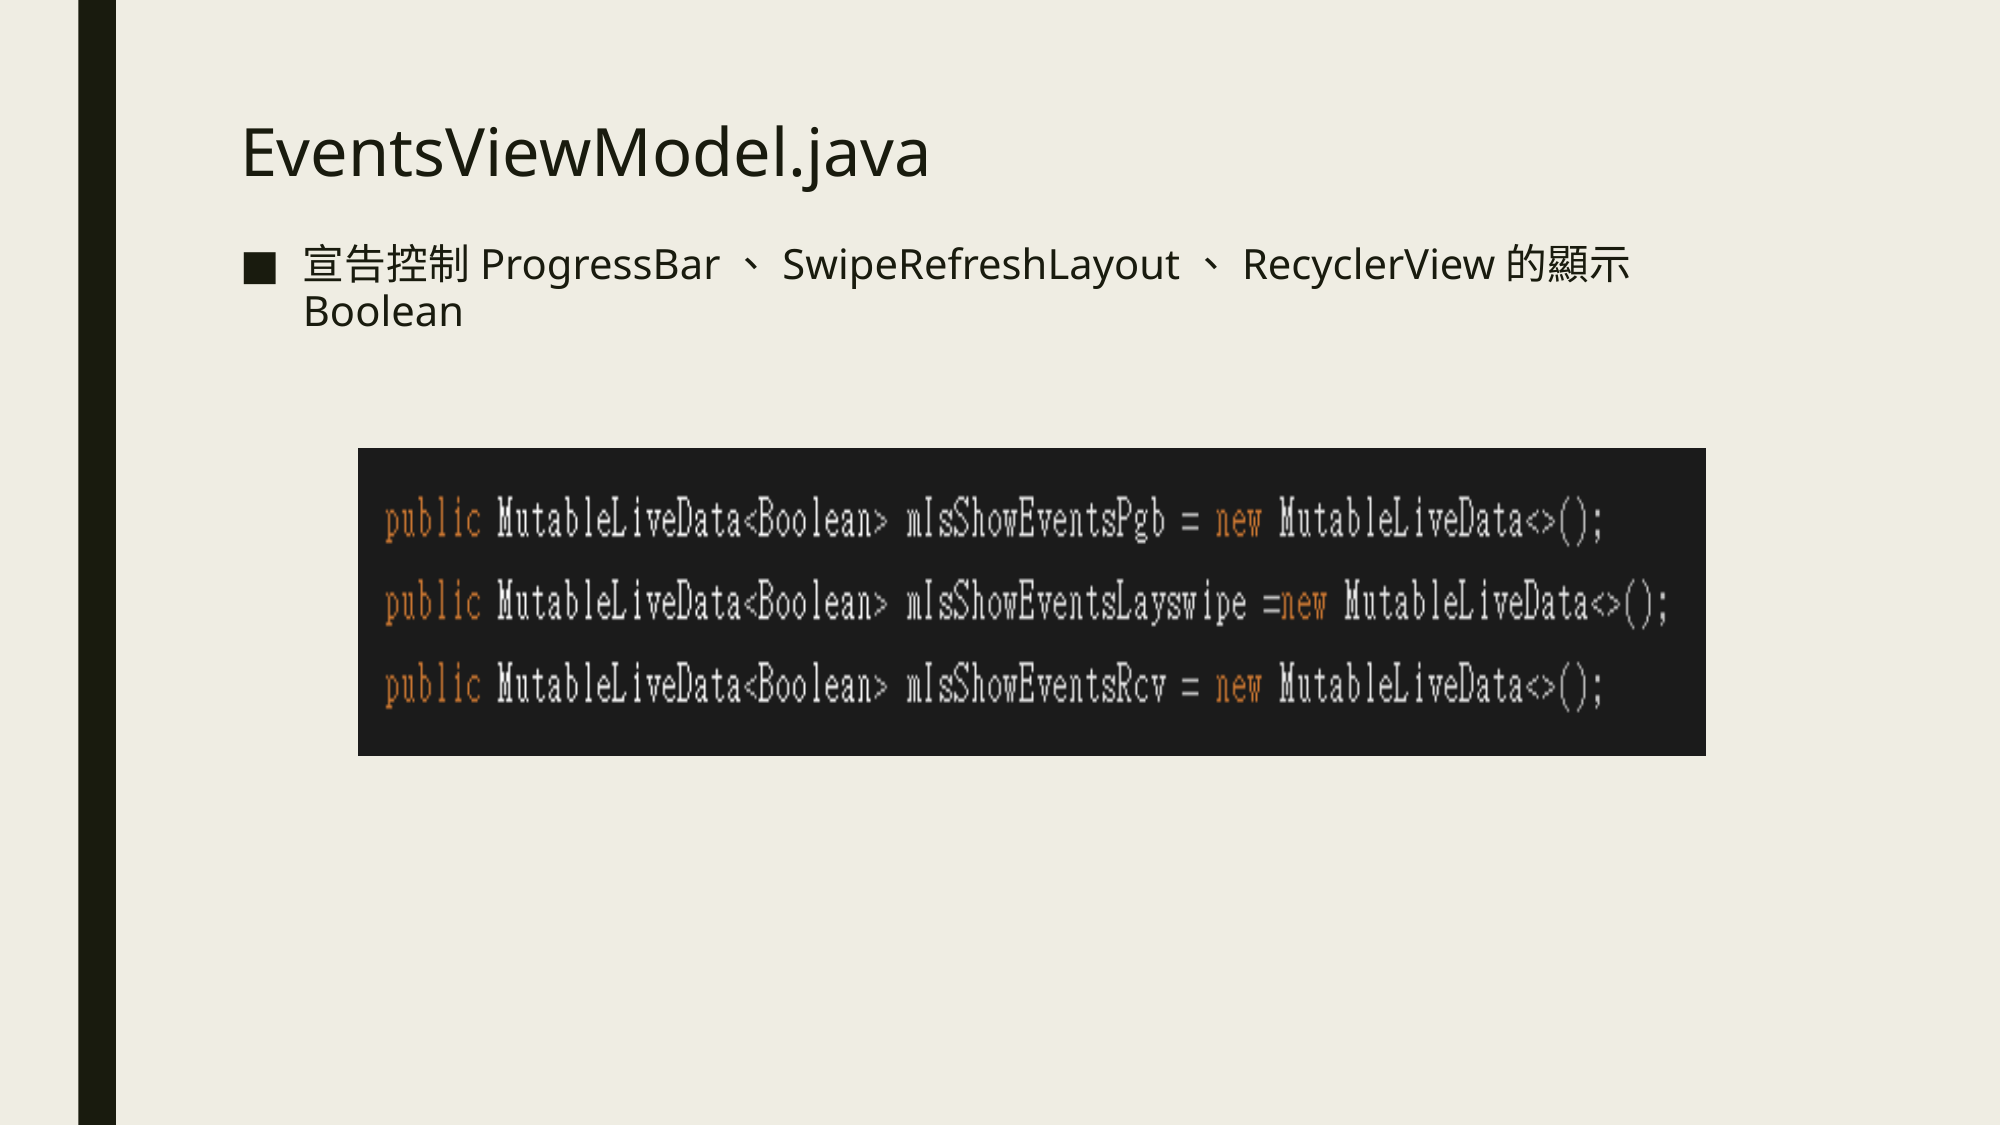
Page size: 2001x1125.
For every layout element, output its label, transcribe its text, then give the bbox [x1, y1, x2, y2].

title EventsViewModel.java [225, 112, 1800, 234]
list 宣告控制ProgressBar、SwipeRefreshLayout、RecyclerView的顯示Boolean [225, 234, 1800, 357]
picture [358, 448, 1706, 756]
